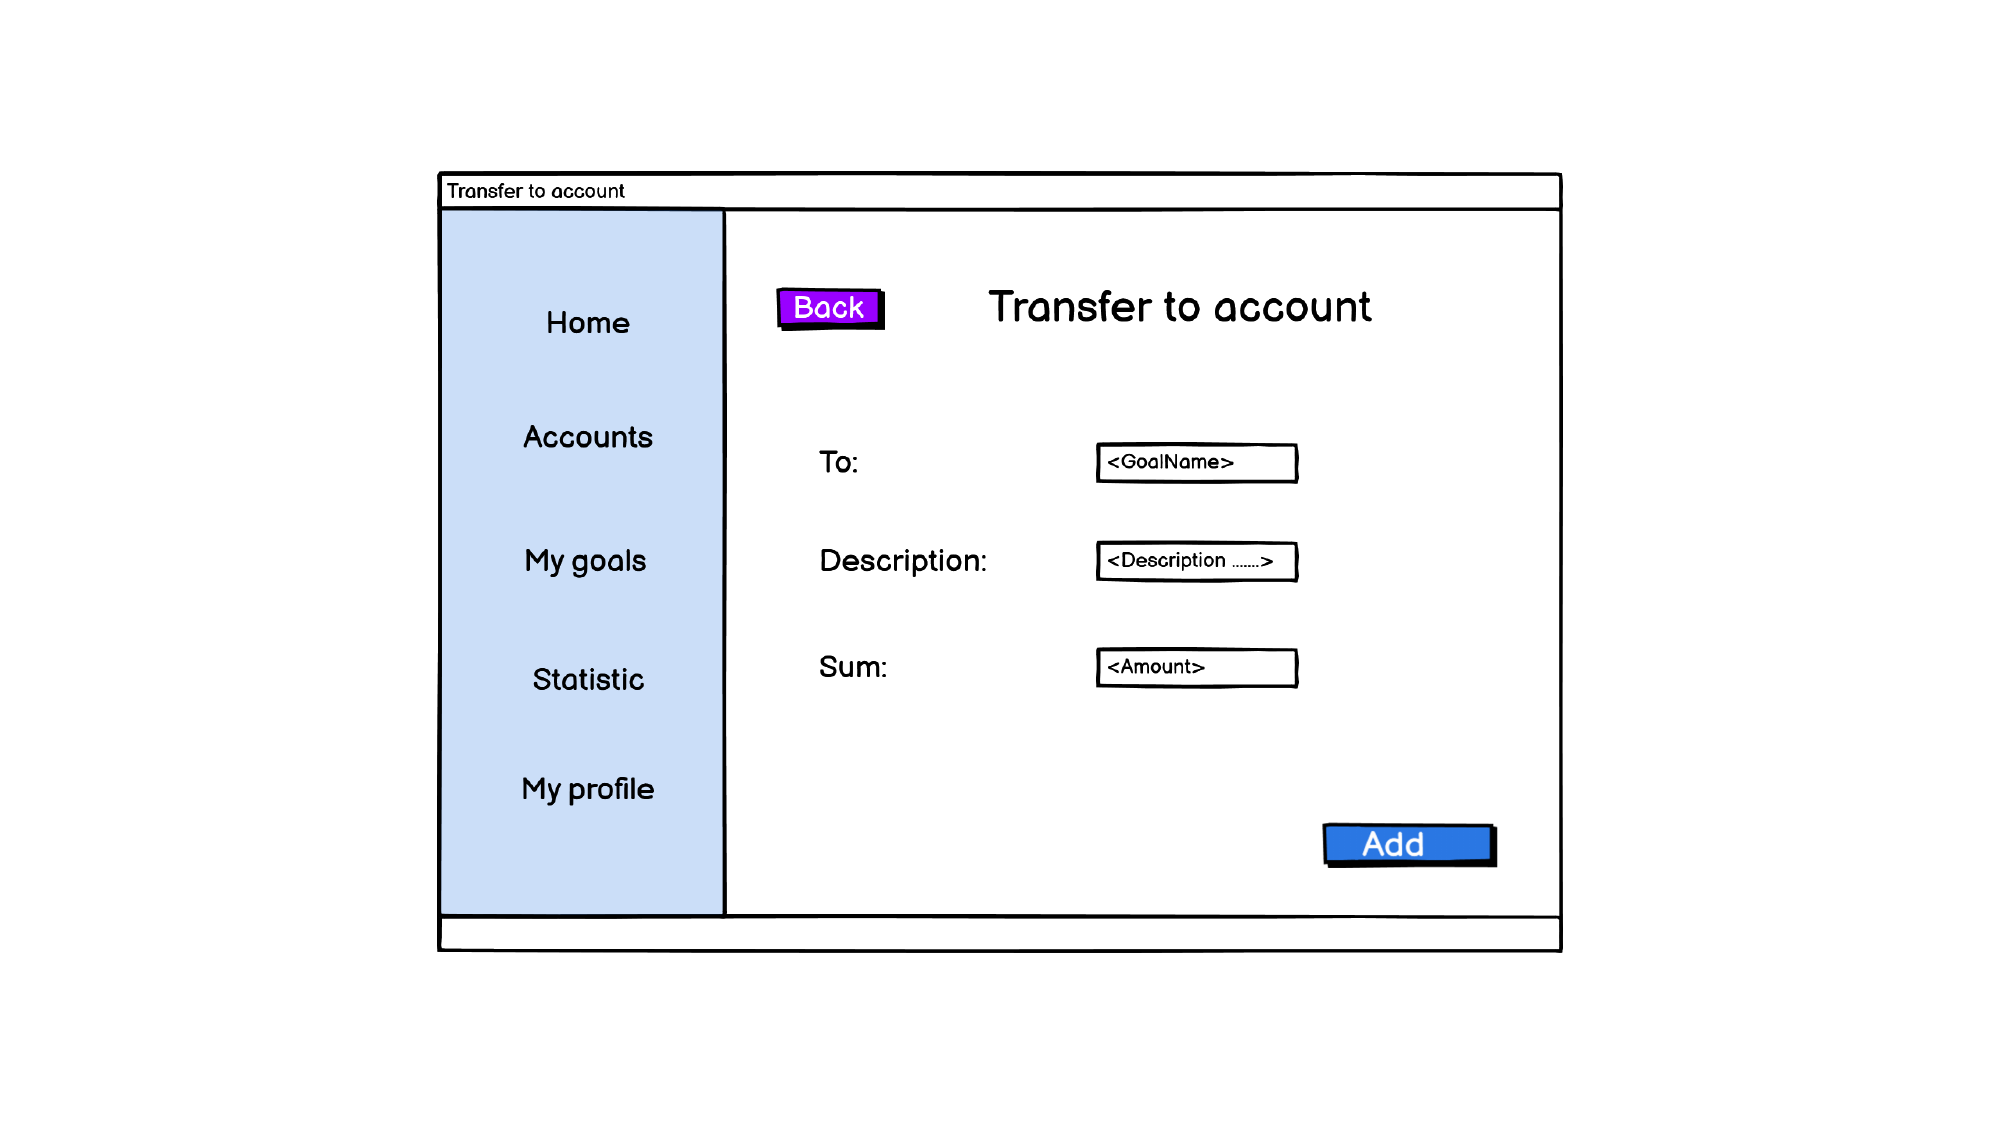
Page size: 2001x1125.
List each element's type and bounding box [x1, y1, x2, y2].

picture [437, 171, 1563, 954]
